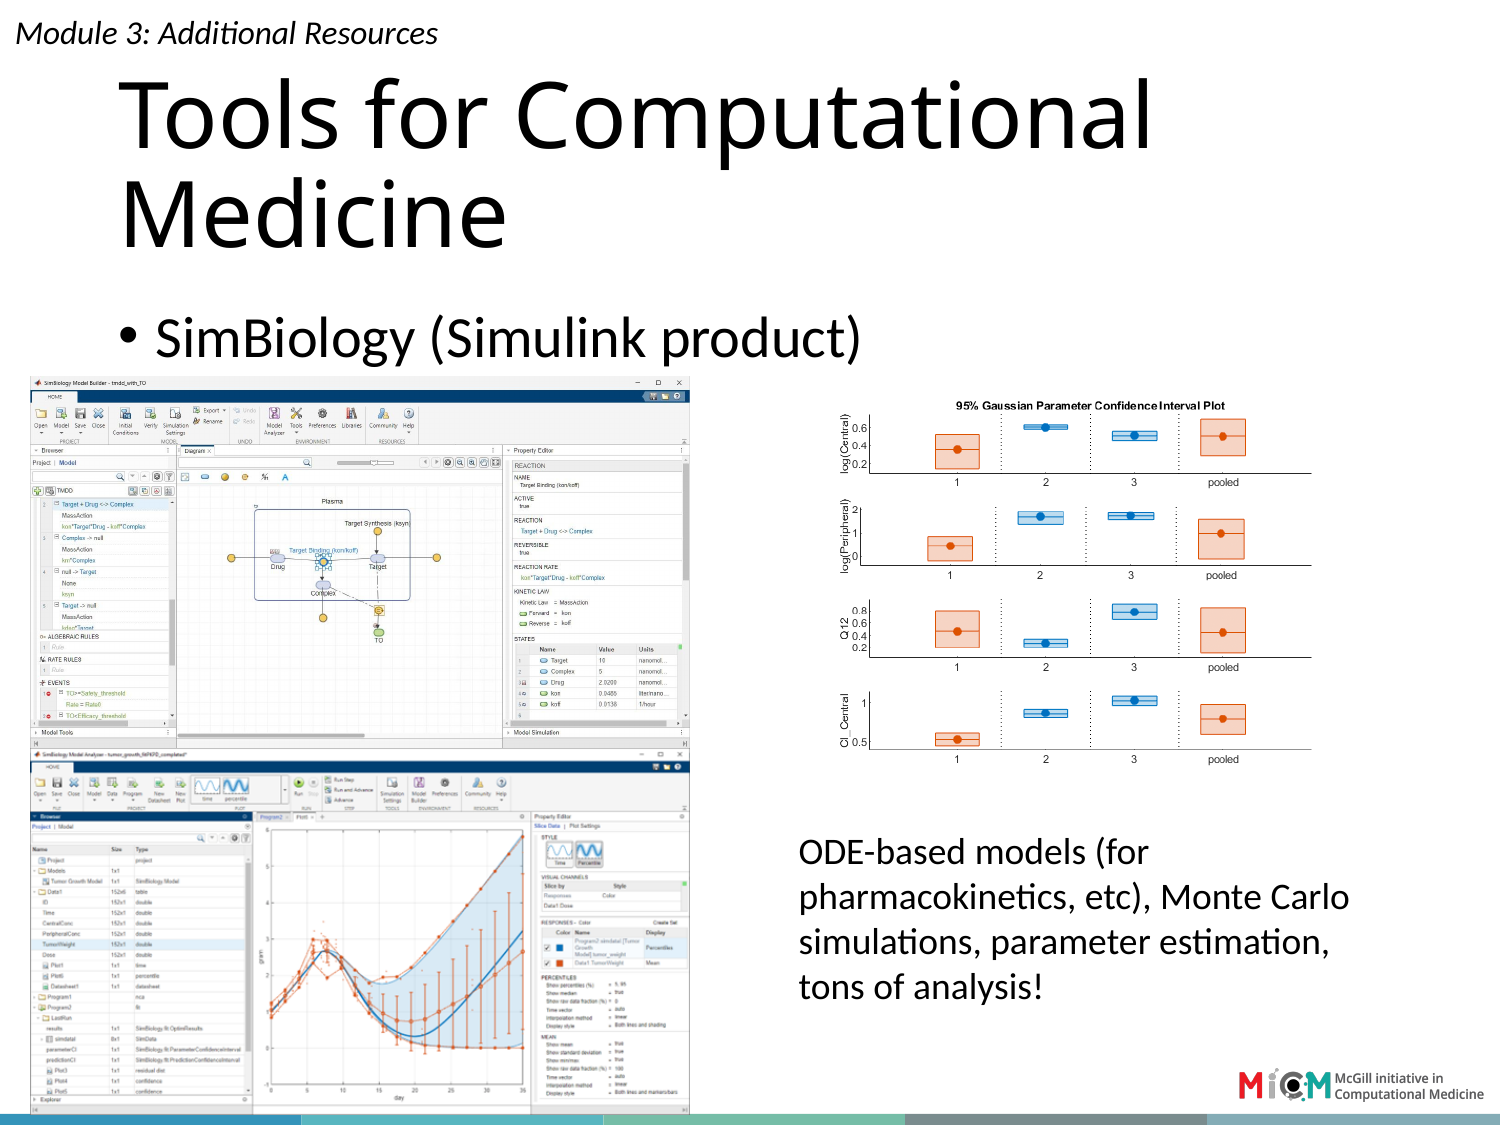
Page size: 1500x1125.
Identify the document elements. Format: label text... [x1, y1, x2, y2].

list SimBiology (Simulink product) [103, 299, 1397, 1014]
text_box Module 3: Additional Resources [0, 3, 538, 59]
title Tools for Computational Medicine [103, 59, 1397, 278]
picture [29, 376, 690, 1115]
picture [718, 376, 1441, 784]
text_box ODE-based models (for pharmacokinetics, etc), Monte Carlo simulations, parameter estimation, tons of analysis! [783, 819, 1397, 1015]
picture [1211, 1051, 1500, 1122]
